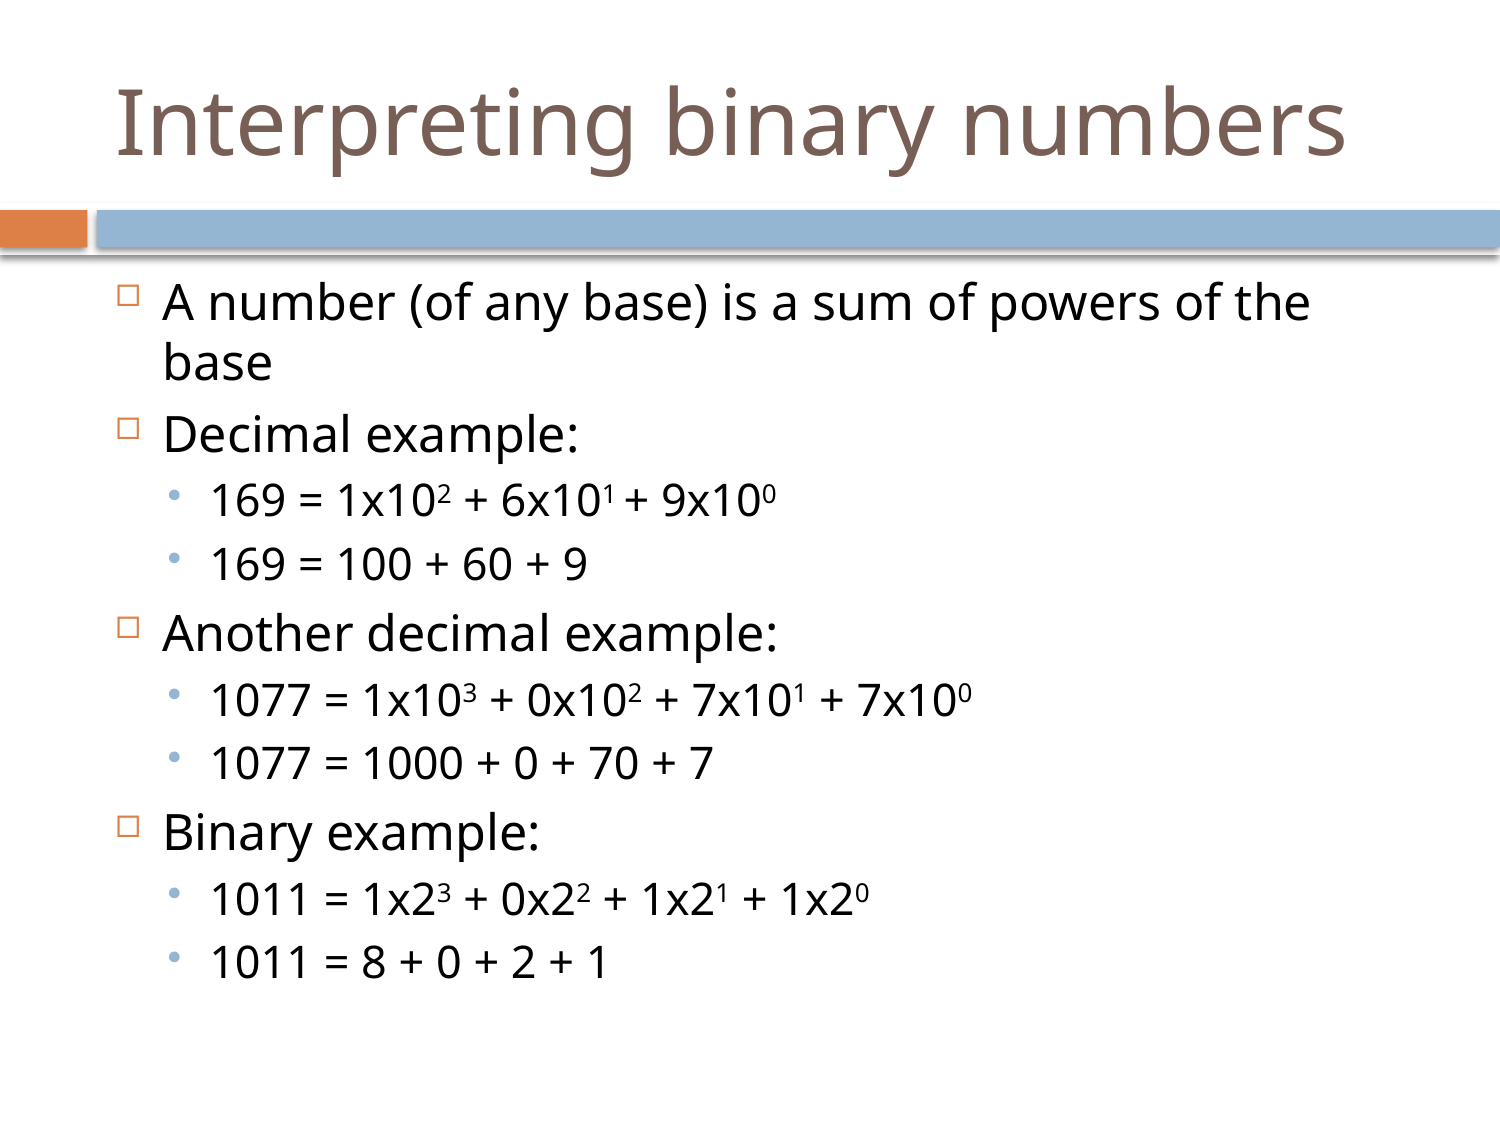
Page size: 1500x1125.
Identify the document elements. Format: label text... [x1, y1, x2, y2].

list A number (of any base) is a sum of powers of the base Decimal example: 169 = 1x102 + 6x101 + 9x100 169 = 100 + 60 + 9 Another decimal example: 1077 = 1x103 + 0x102 + 7x101 + 7x100 1077 = 1000 + 0 + 70 + 7 Binary example: 1011 = 1x23 + 0x22 + 1x21 + 1x20 1011 = 8 + 0 + 2 + 1 [100, 262, 1438, 1000]
title Interpreting binary numbers [100, 37, 1438, 200]
